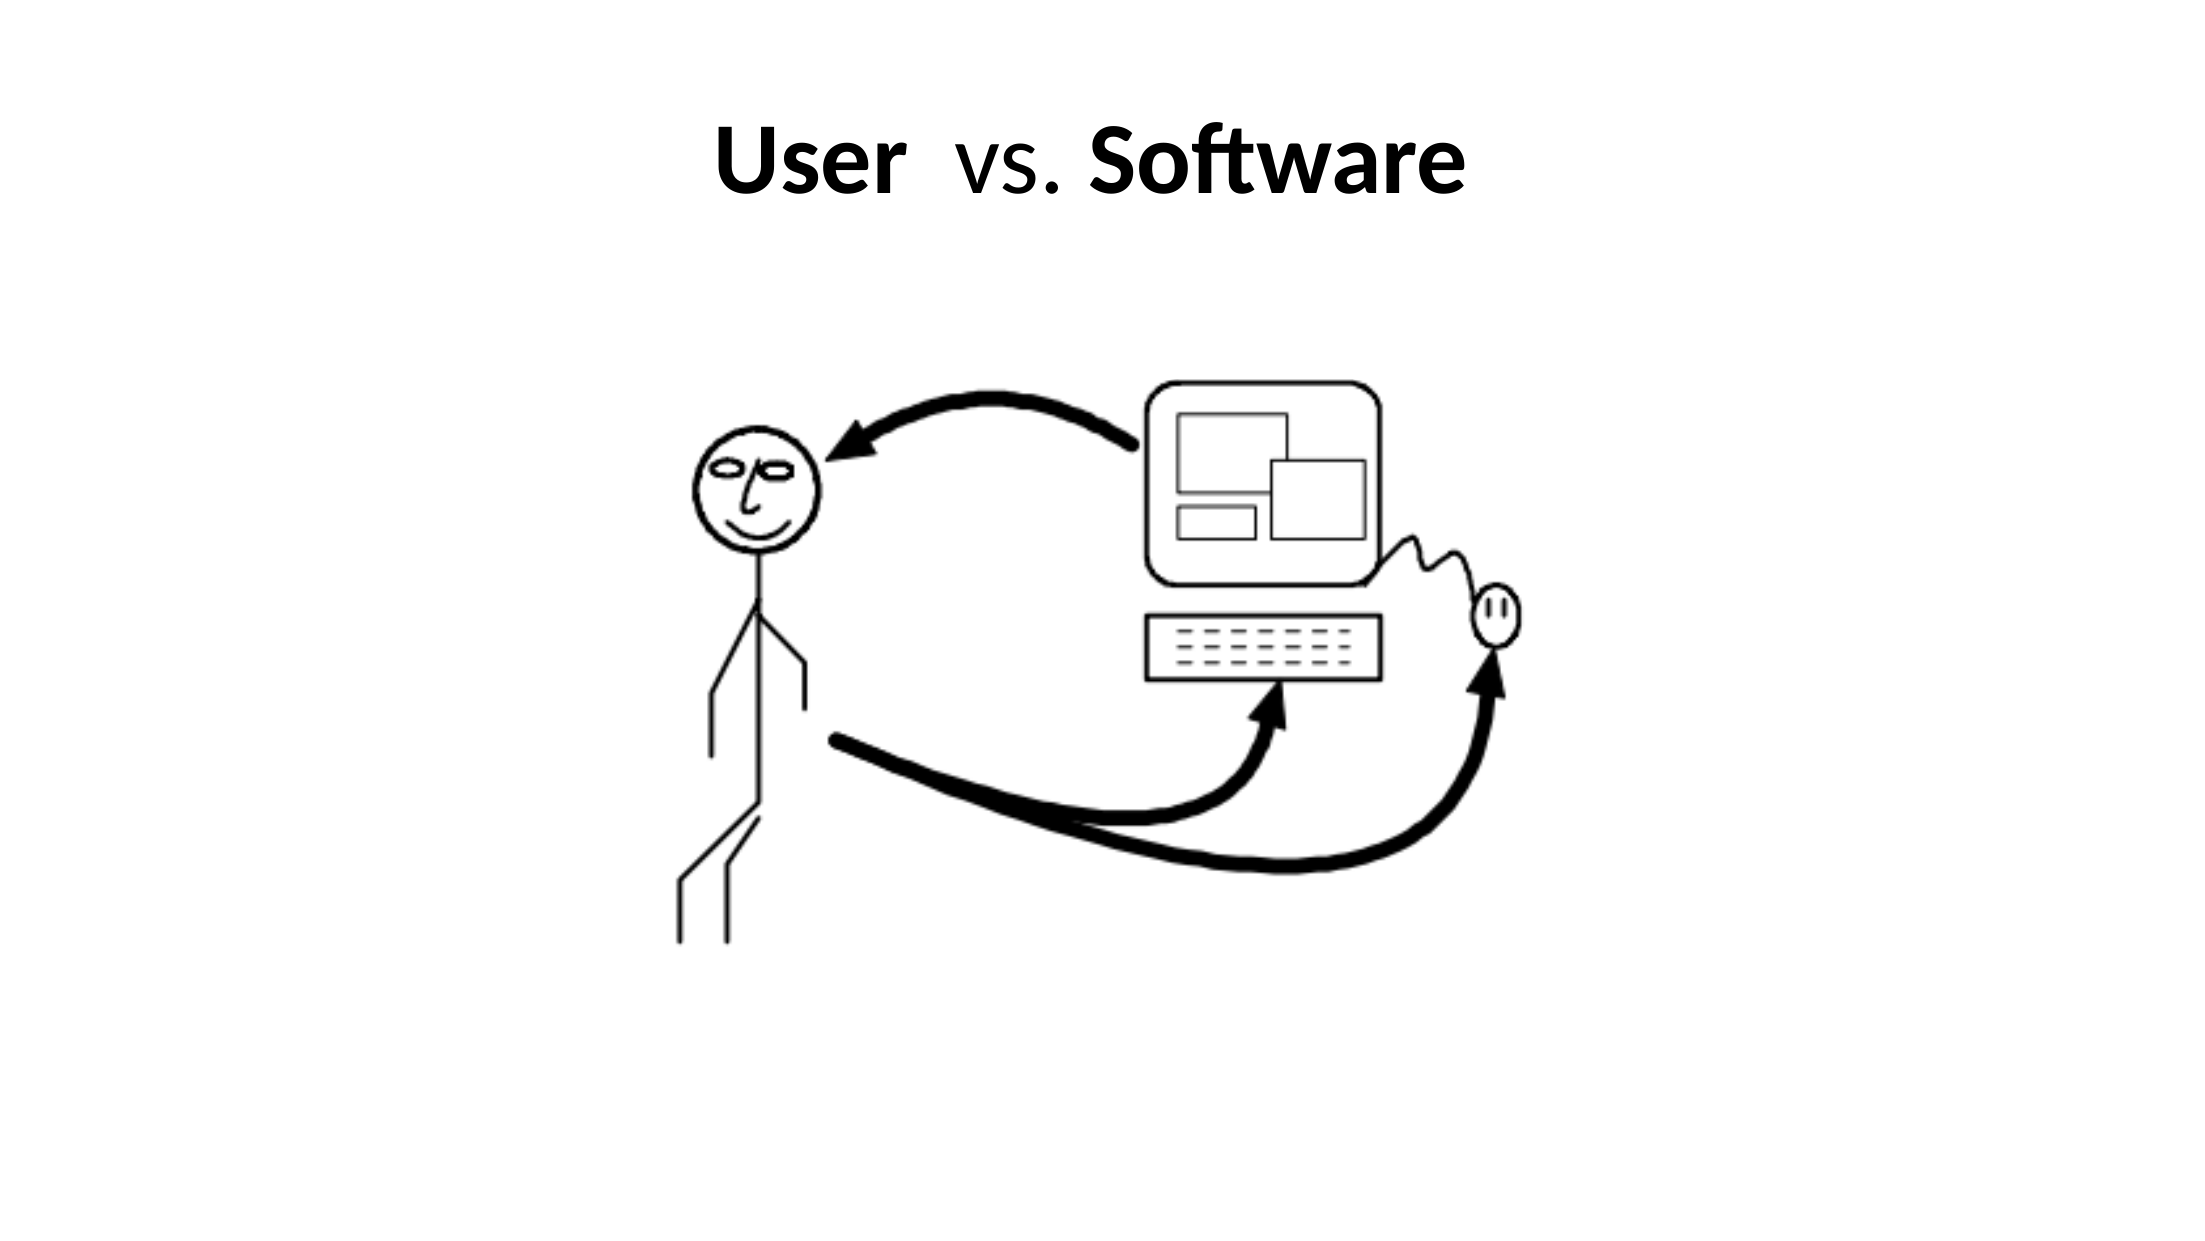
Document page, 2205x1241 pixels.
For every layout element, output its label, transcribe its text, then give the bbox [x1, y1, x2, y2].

title User vs. Software [110, 49, 2095, 257]
picture [603, 378, 1570, 981]
